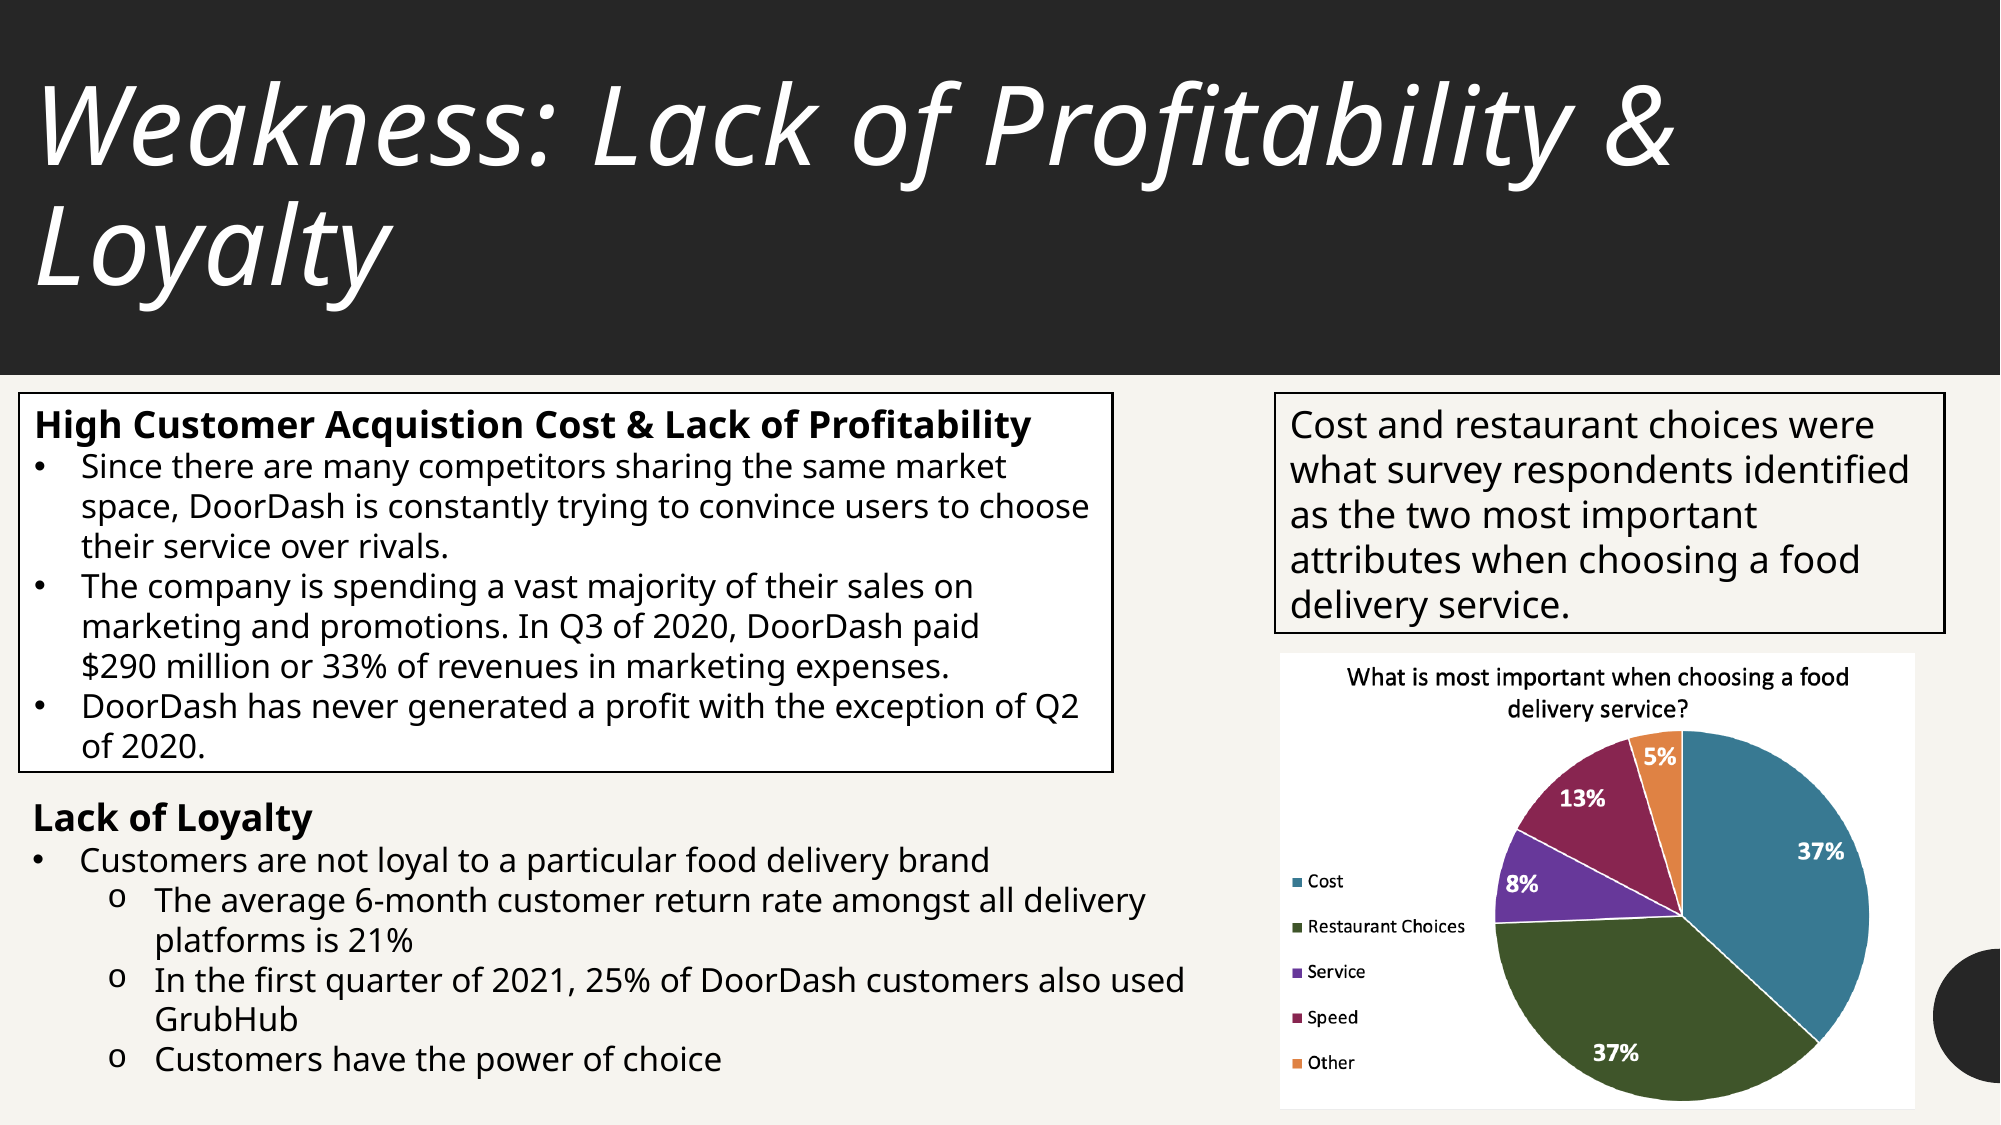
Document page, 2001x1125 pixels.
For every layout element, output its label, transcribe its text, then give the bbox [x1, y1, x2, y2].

text_box [1933, 948, 2000, 1084]
text_box [0, 0, 2000, 376]
text_box Cost and restaurant choices were what survey respondents identified as the two most important attributes when choosing a food delivery service. [1274, 392, 1946, 634]
text_box Lack of Loyalty Customers are not loyal to a particular food delivery brand The average 6-month customer return rate amongst all delivery platforms is 21% In the first quarter of 2021, 25% of DoorDash customers also used GrubHub Customers have the power of choice [17, 786, 1244, 1125]
text_box [0, 376, 2000, 1125]
title Weakness: Lack of Profitability & Loyalty [18, 62, 1982, 318]
text_box High Customer Acquistion Cost & Lack of Profitability Since there are many competitors sharing the same market space, DoorDash is constantly trying to convince users to choose their service over rivals. The company is spending a vast majority of their sales on marketing and promotions. In Q3 of 2020, DoorDash paid $290 million or 33% of revenues in marketing expenses. DoorDash has never generated a profit with the exception of Q2 of 2020. [18, 392, 1114, 773]
picture [1280, 653, 1915, 1110]
